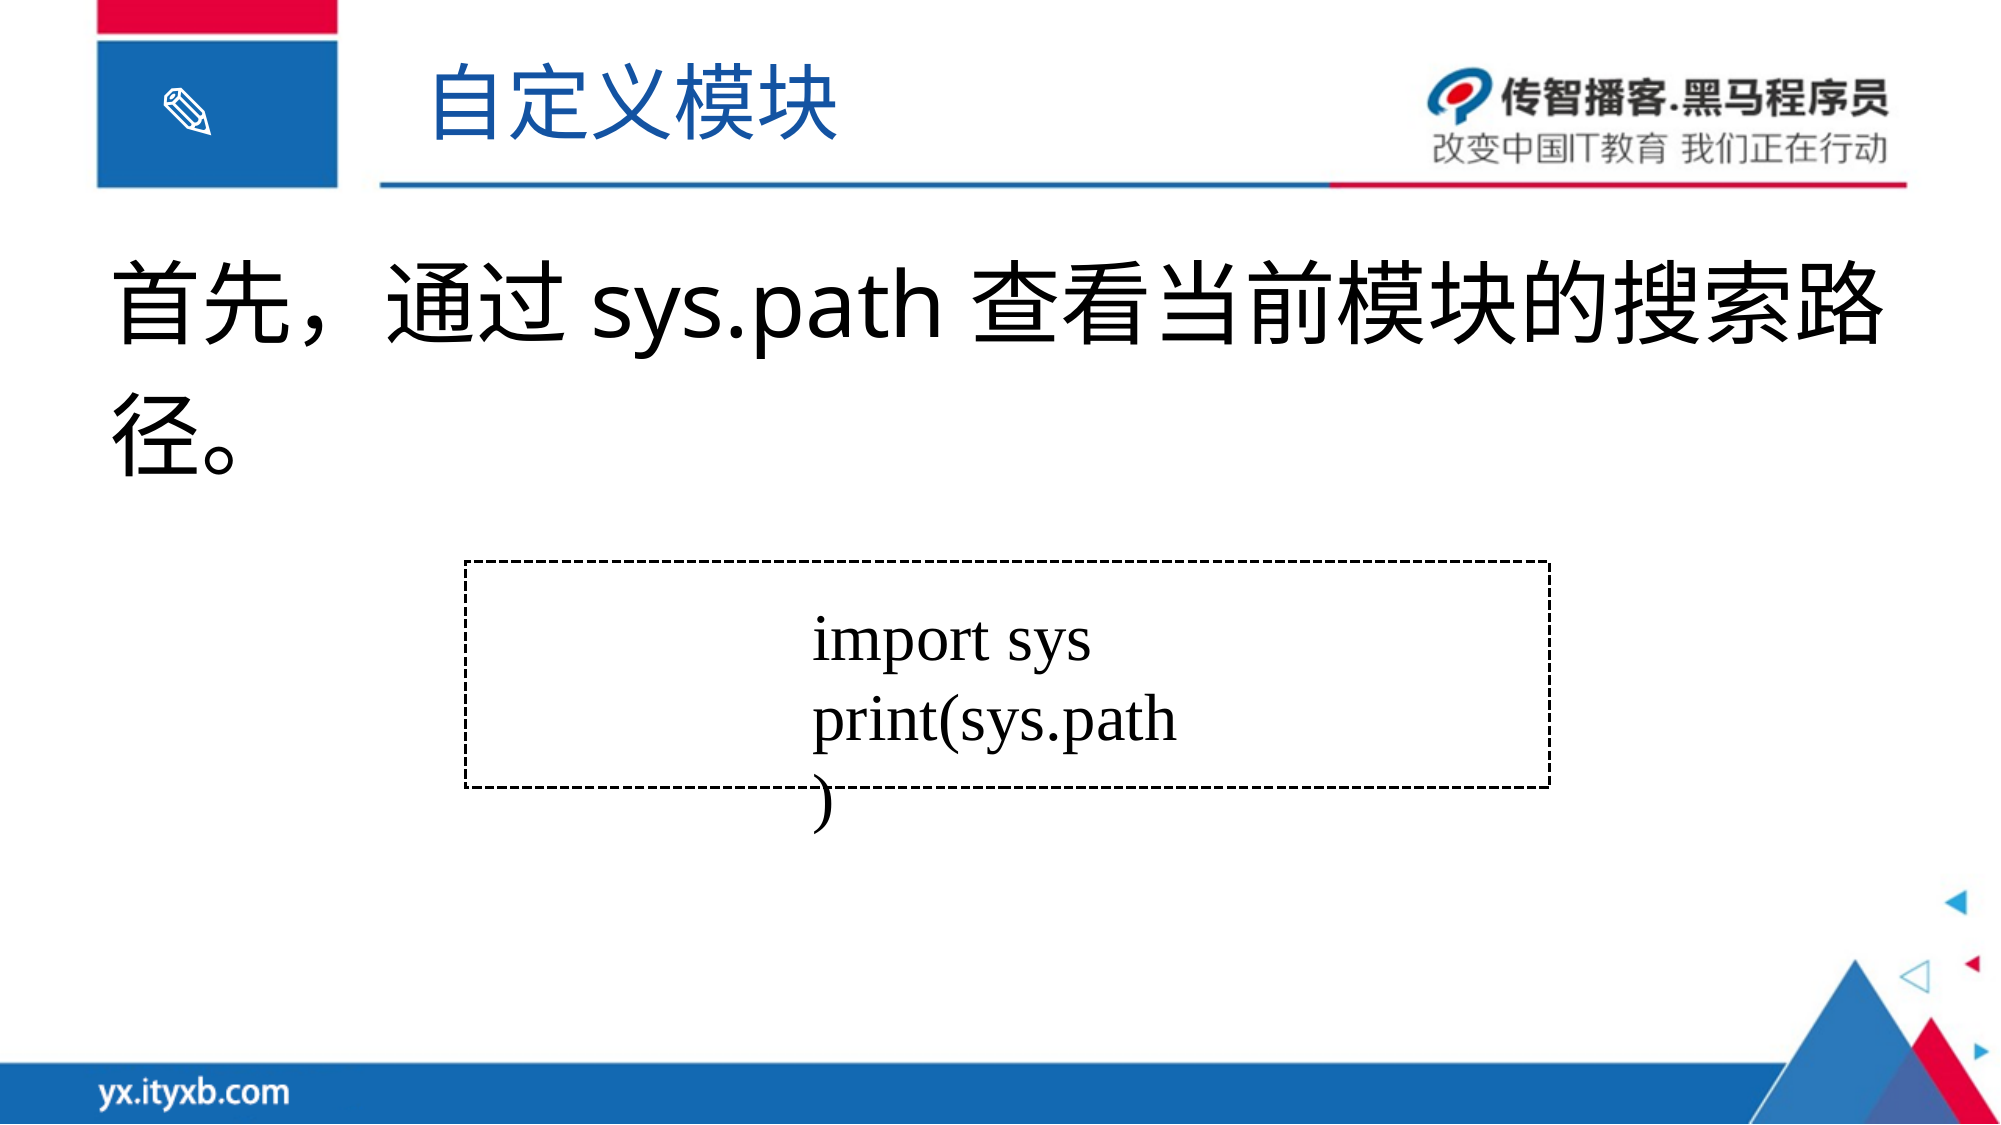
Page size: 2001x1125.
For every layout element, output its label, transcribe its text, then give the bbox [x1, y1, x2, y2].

text_box import sys print(sys.path) [797, 586, 1209, 841]
picture [0, 0, 2000, 1124]
text_box 首先，通过sys.path查看当前模块的搜索路径。 [94, 216, 1912, 496]
text_box 自定义模块 [409, 43, 1292, 158]
text_box [465, 561, 1550, 788]
